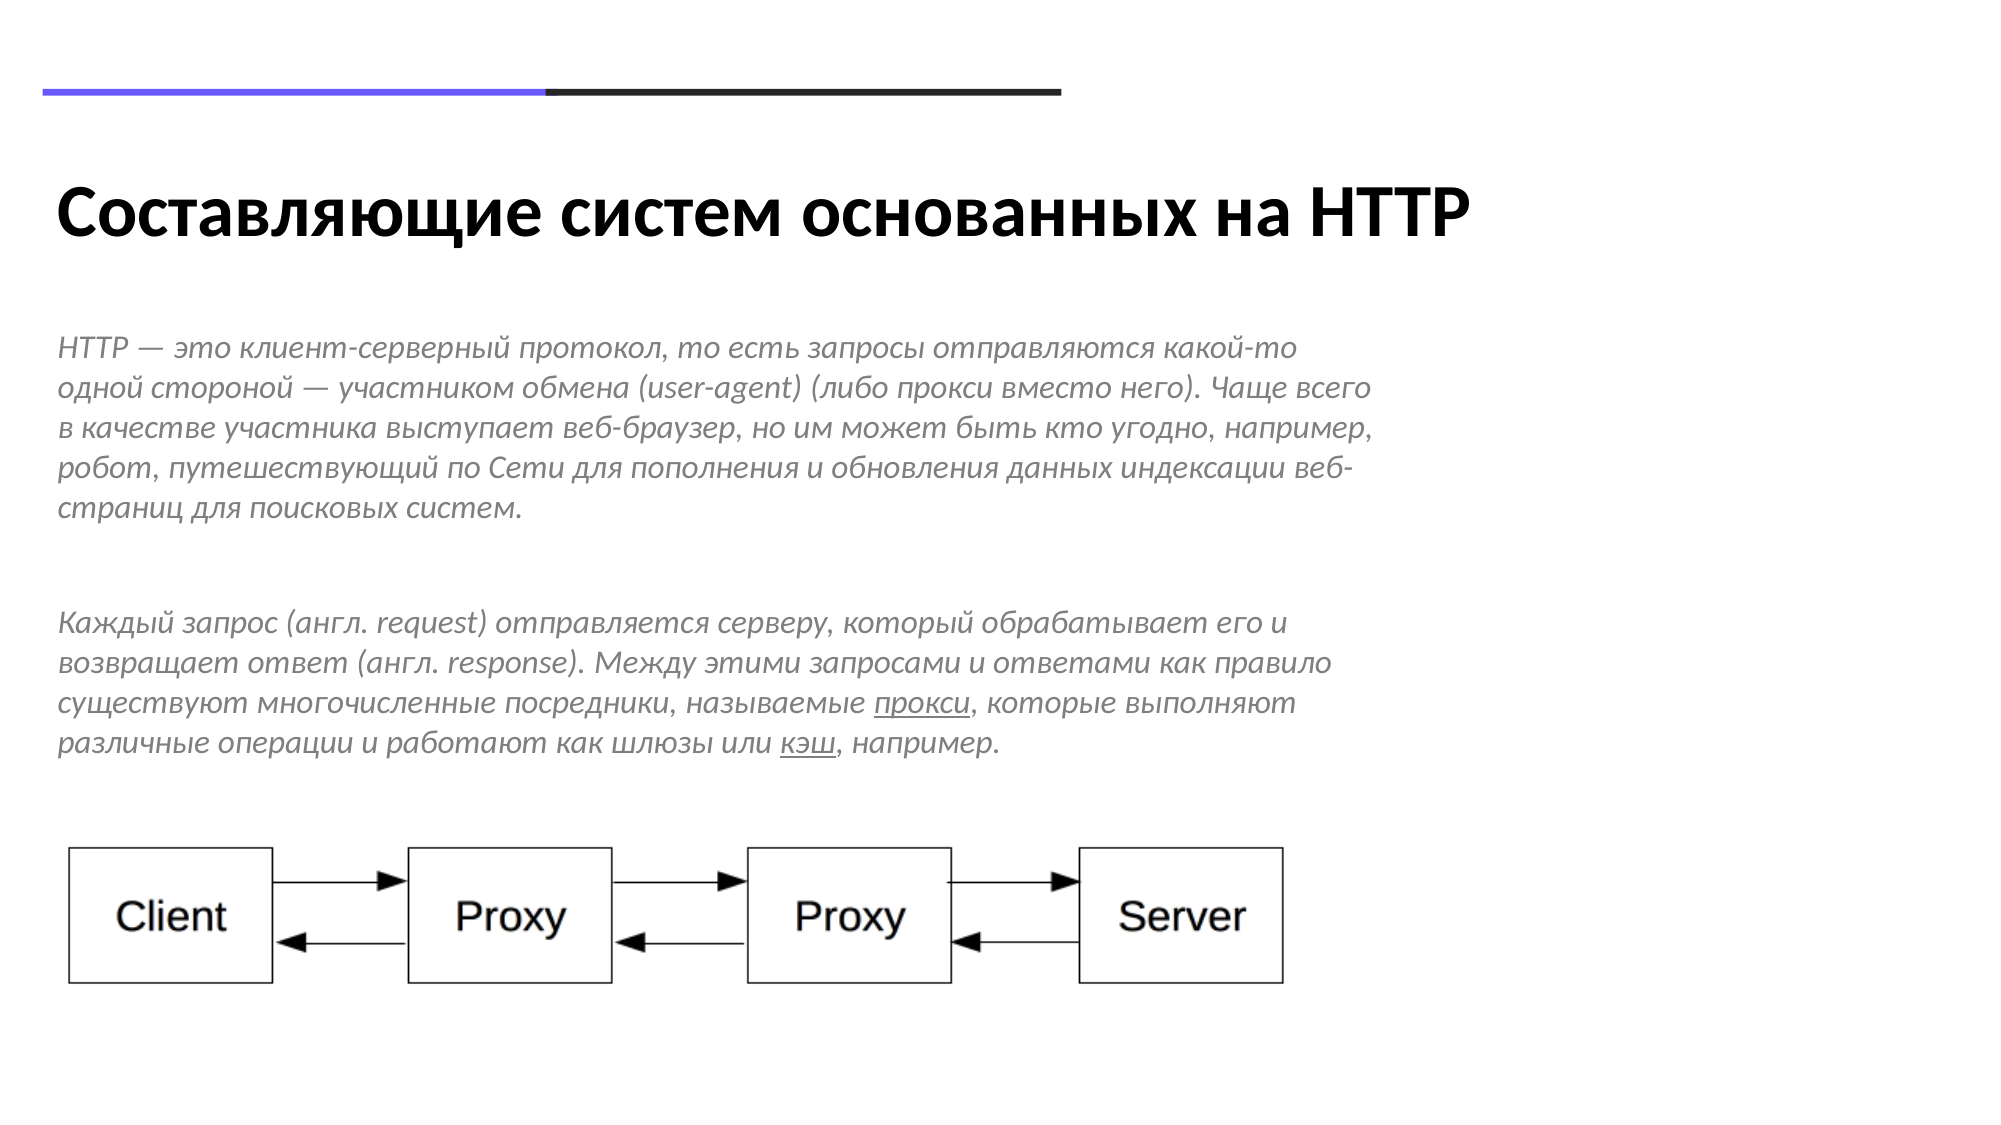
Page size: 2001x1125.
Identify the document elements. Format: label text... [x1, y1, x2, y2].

text_box Составляющие систем основанных на HTTP [42, 153, 1683, 260]
picture [42, 827, 1323, 1018]
text_box [42, 88, 545, 96]
text_box Каждый запрос (англ. request) отправляется серверу, который обрабатывает его и возвращает ответ (англ. response). Между этими запросами и ответами как правило существуют многочисленные посредники, называемые прокси, которые выполняют различные операции и работают как шлюзы или кэш, например. [42, 592, 1401, 770]
text_box HTTP — это клиент-серверный протокол, то есть запросы отправляются какой-то одной стороной — участником обмена (user-agent) (либо прокси вместо него). Чаще всего в качестве участника выступает веб-браузер, но им может быть кто угодно, например, робот, путешествующий по Сети для пополнения и обновления данных индексации веб-страниц для поисковых систем. [42, 317, 1401, 535]
text_box [545, 88, 1062, 96]
